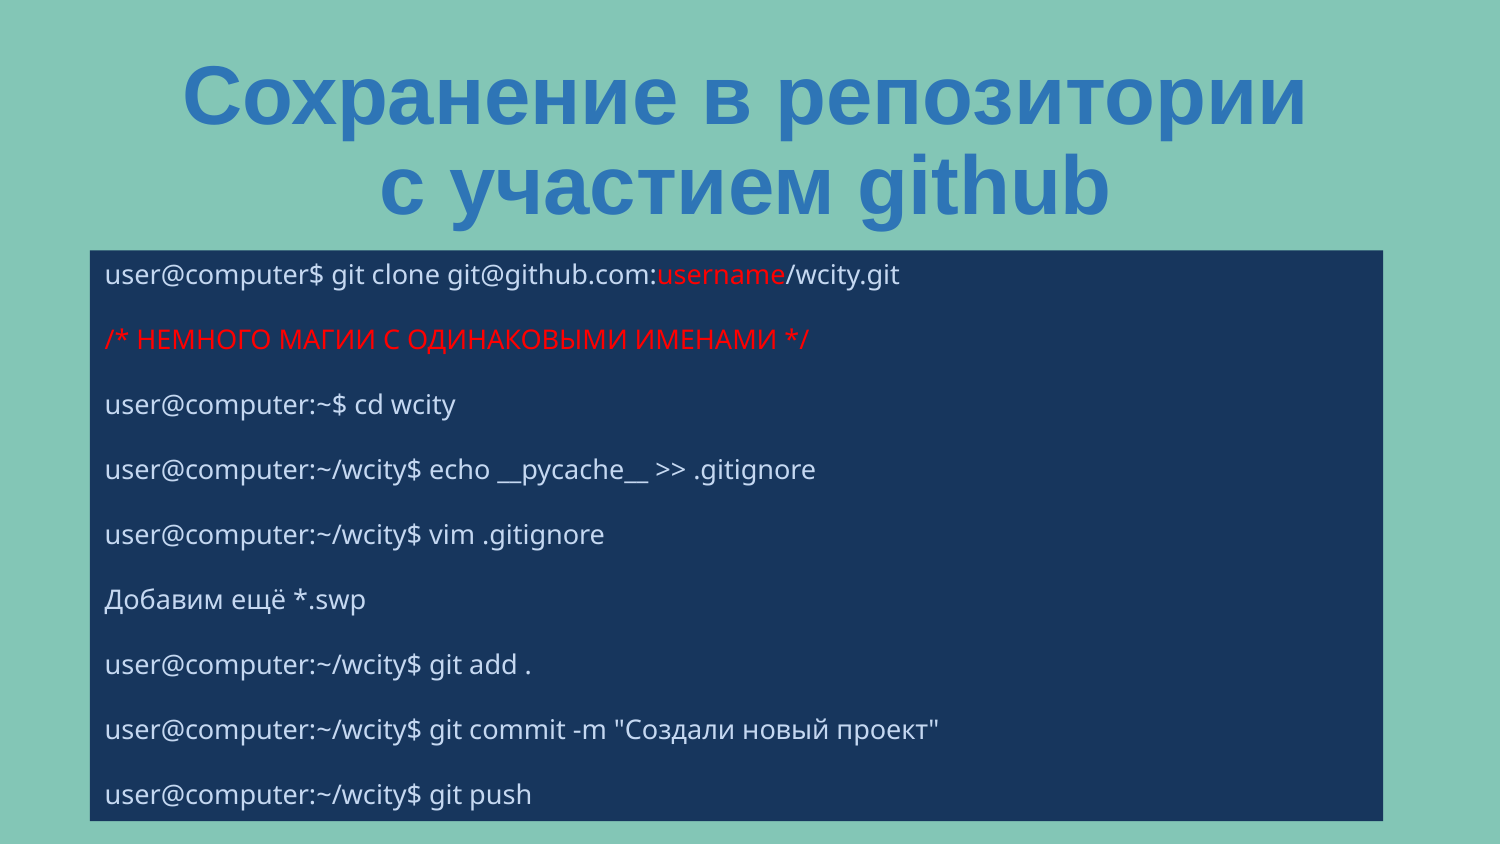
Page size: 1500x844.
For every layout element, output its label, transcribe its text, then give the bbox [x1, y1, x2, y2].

text_box user@computer$ git clone git@github.com:username/wcity.git /* НЕМНОГО МАГИИ С ОДИНАКОВЫМИ ИМЕНАМИ */ user@computer:~$ cd wcity user@computer:~/wcity$ echo __pycache__ >> .gitignore user@computer:~/wcity$ vim .gitignore Добавим ещё *.swp user@computer:~/wcity$ git add . user@computer:~/wcity$ git commit -m "Создали новый проект" user@computer:~/wcity$ git push [89, 250, 1384, 822]
text_box Сохранение в репозитории c участием github [99, 44, 1393, 208]
